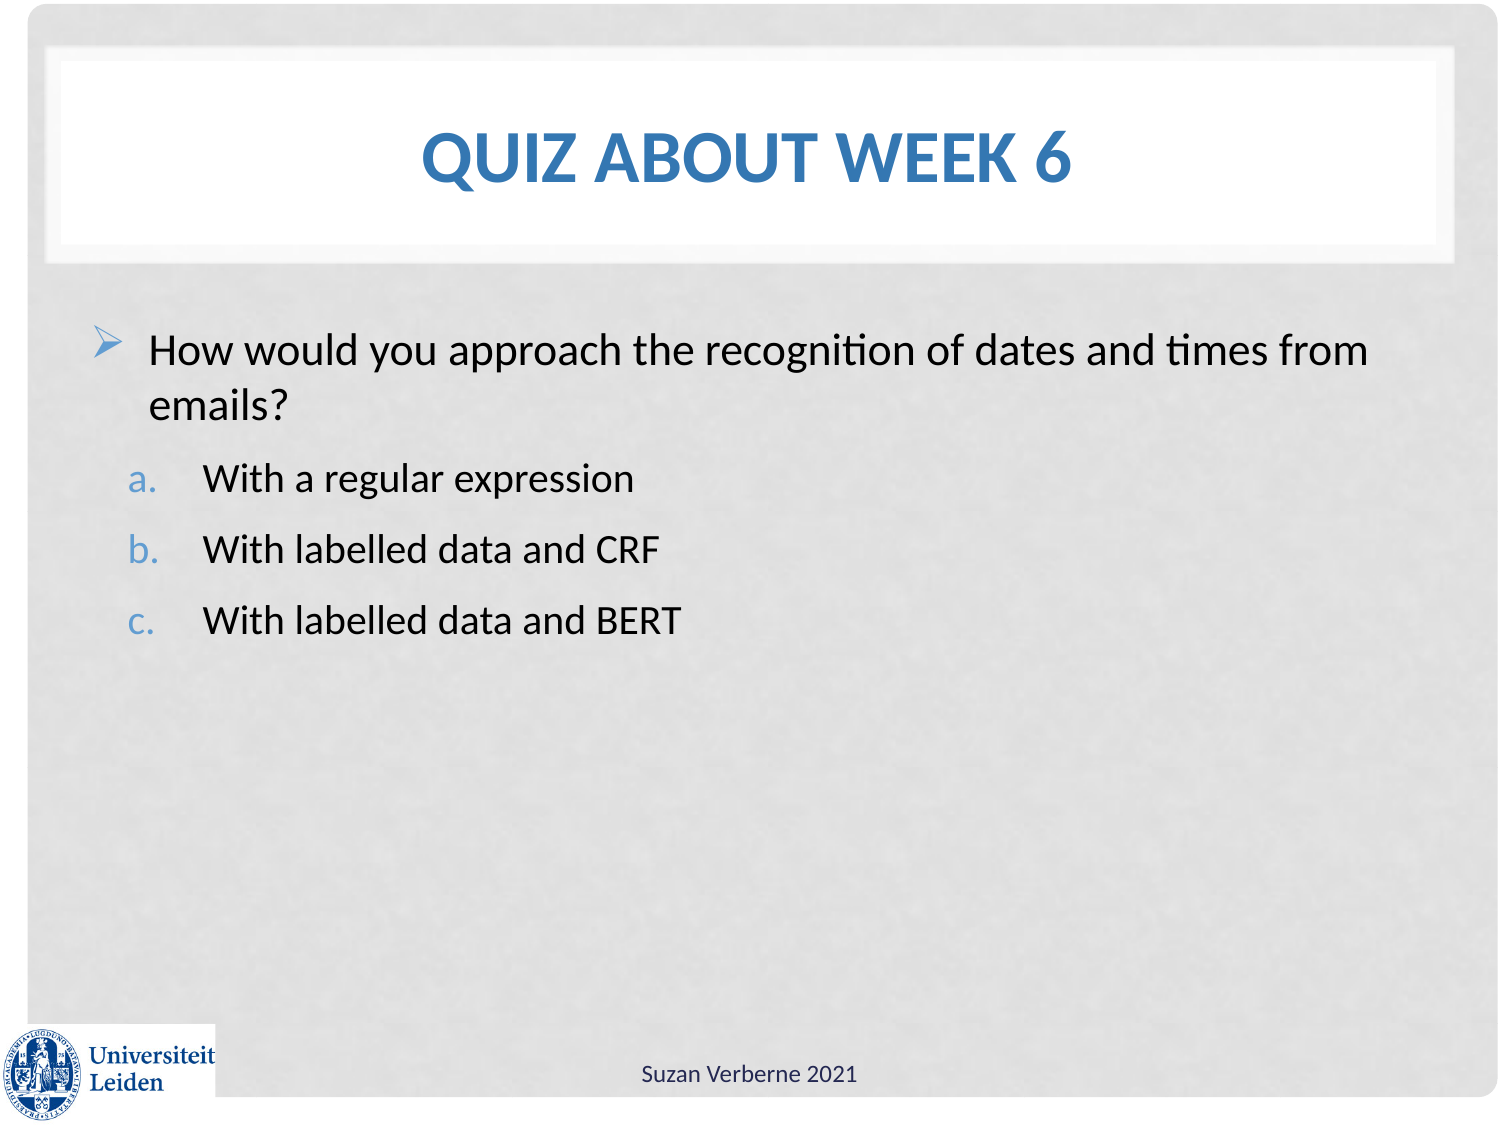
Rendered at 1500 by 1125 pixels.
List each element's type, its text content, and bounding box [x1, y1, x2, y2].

picture [0, 1024, 216, 1125]
list How would you approach the recognition of dates and times from emails? With a regular expression With labelled data and CRF With labelled data and BERT [75, 312, 1425, 1005]
title Quiz about week 6 [69, 66, 1425, 238]
footer Suzan Verberne 2021 [512, 1042, 988, 1103]
